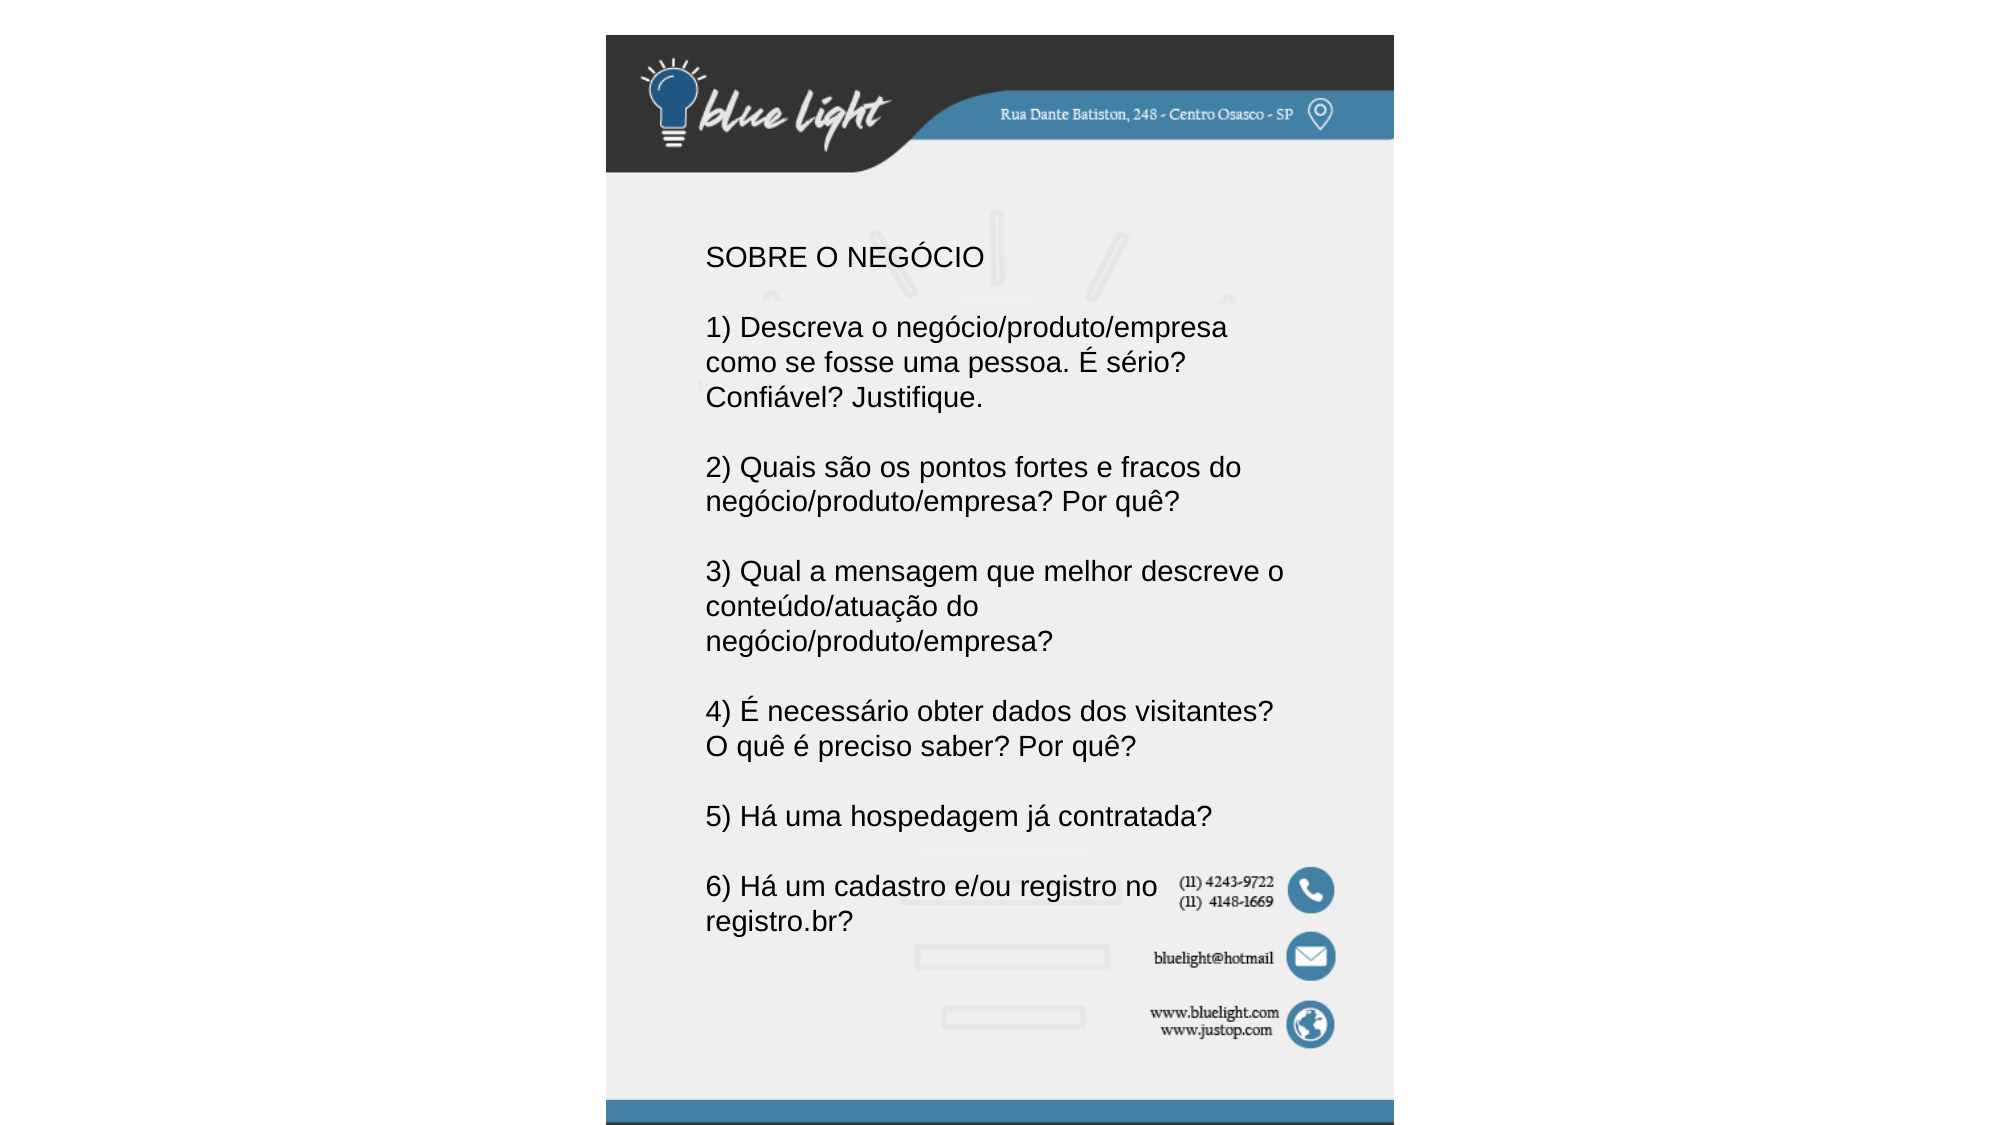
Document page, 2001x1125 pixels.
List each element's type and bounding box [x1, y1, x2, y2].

picture [606, 35, 1394, 1125]
